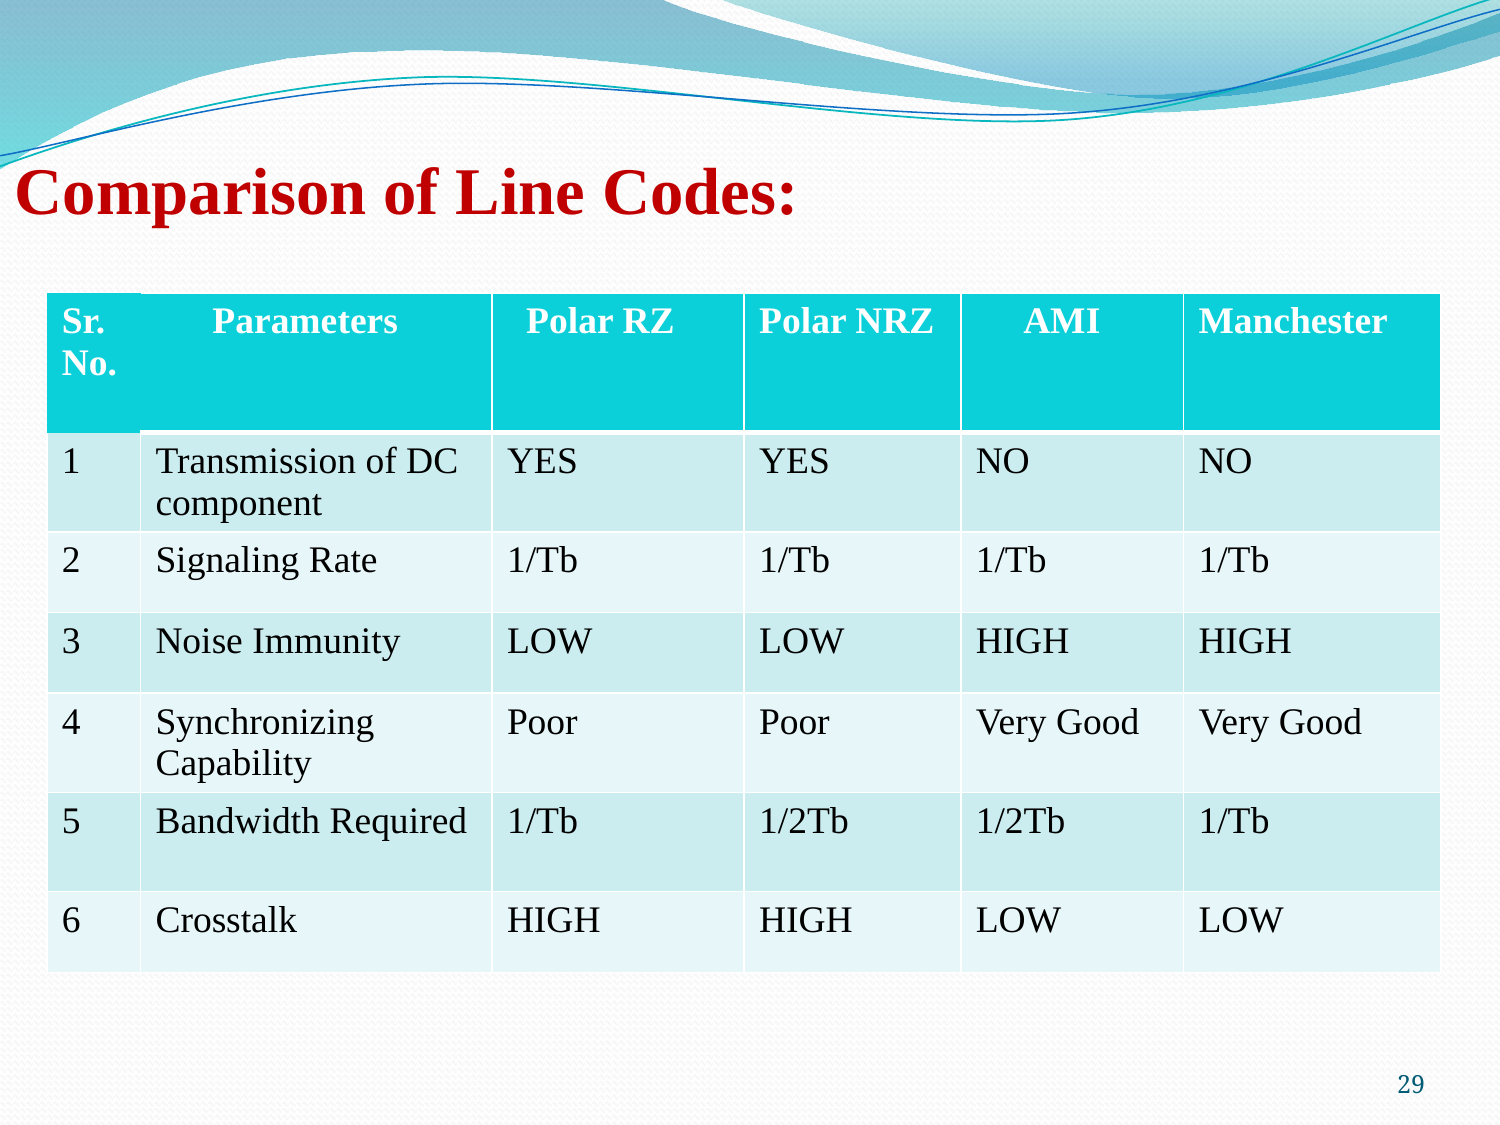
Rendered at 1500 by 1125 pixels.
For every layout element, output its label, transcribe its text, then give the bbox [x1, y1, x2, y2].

table_header AMI [962, 294, 1183, 430]
table_cell 4 [48, 694, 140, 792]
table_cell LOW [745, 613, 960, 692]
table_cell HIGH [1184, 613, 1440, 692]
table_header Manchester [1184, 294, 1440, 430]
table_cell 1/2Tb [745, 793, 960, 891]
table_cell HIGH [493, 892, 743, 972]
table_cell Very Good [1184, 694, 1440, 792]
table_cell NO [1184, 435, 1440, 531]
table_cell 1/Tb [745, 533, 960, 612]
table_header Sr. No. [47, 293, 141, 433]
table_cell HIGH [962, 613, 1183, 692]
slide_number 29 [1299, 1042, 1425, 1103]
table_header Polar RZ [493, 294, 743, 430]
table_cell LOW [493, 613, 743, 692]
text_box Comparison of Line Codes: [0, 140, 1500, 236]
table_cell Synchronizing Capability [141, 694, 491, 792]
table_cell YES [745, 435, 960, 531]
table_cell Bandwidth Required [141, 793, 491, 891]
table_cell 6 [48, 892, 140, 972]
table_cell Poor [745, 694, 960, 792]
table_cell Noise Immunity [141, 613, 491, 692]
table_cell 1/2Tb [962, 793, 1183, 891]
table_cell 5 [48, 793, 140, 891]
table_cell 1 [48, 433, 140, 531]
table_header Polar NRZ [745, 294, 960, 430]
table_cell 1/Tb [493, 793, 743, 891]
table_cell Poor [493, 694, 743, 792]
table_cell 3 [48, 613, 140, 692]
table_cell Very Good [962, 694, 1183, 792]
table_cell 1/Tb [1184, 793, 1440, 891]
table_cell HIGH [745, 892, 960, 972]
table_cell 1/Tb [493, 533, 743, 612]
table_cell YES [493, 435, 743, 531]
table_cell Signaling Rate [141, 533, 491, 612]
table_cell LOW [1184, 892, 1440, 972]
table_header Parameters [141, 294, 491, 430]
table_cell 2 [48, 533, 140, 612]
table_cell NO [962, 435, 1183, 531]
table_cell LOW [962, 892, 1183, 972]
table_cell Transmission of DC component [141, 435, 491, 531]
table_cell 1/Tb [962, 533, 1183, 612]
table_cell 1/Tb [1184, 533, 1440, 612]
table_cell Crosstalk [141, 892, 491, 972]
